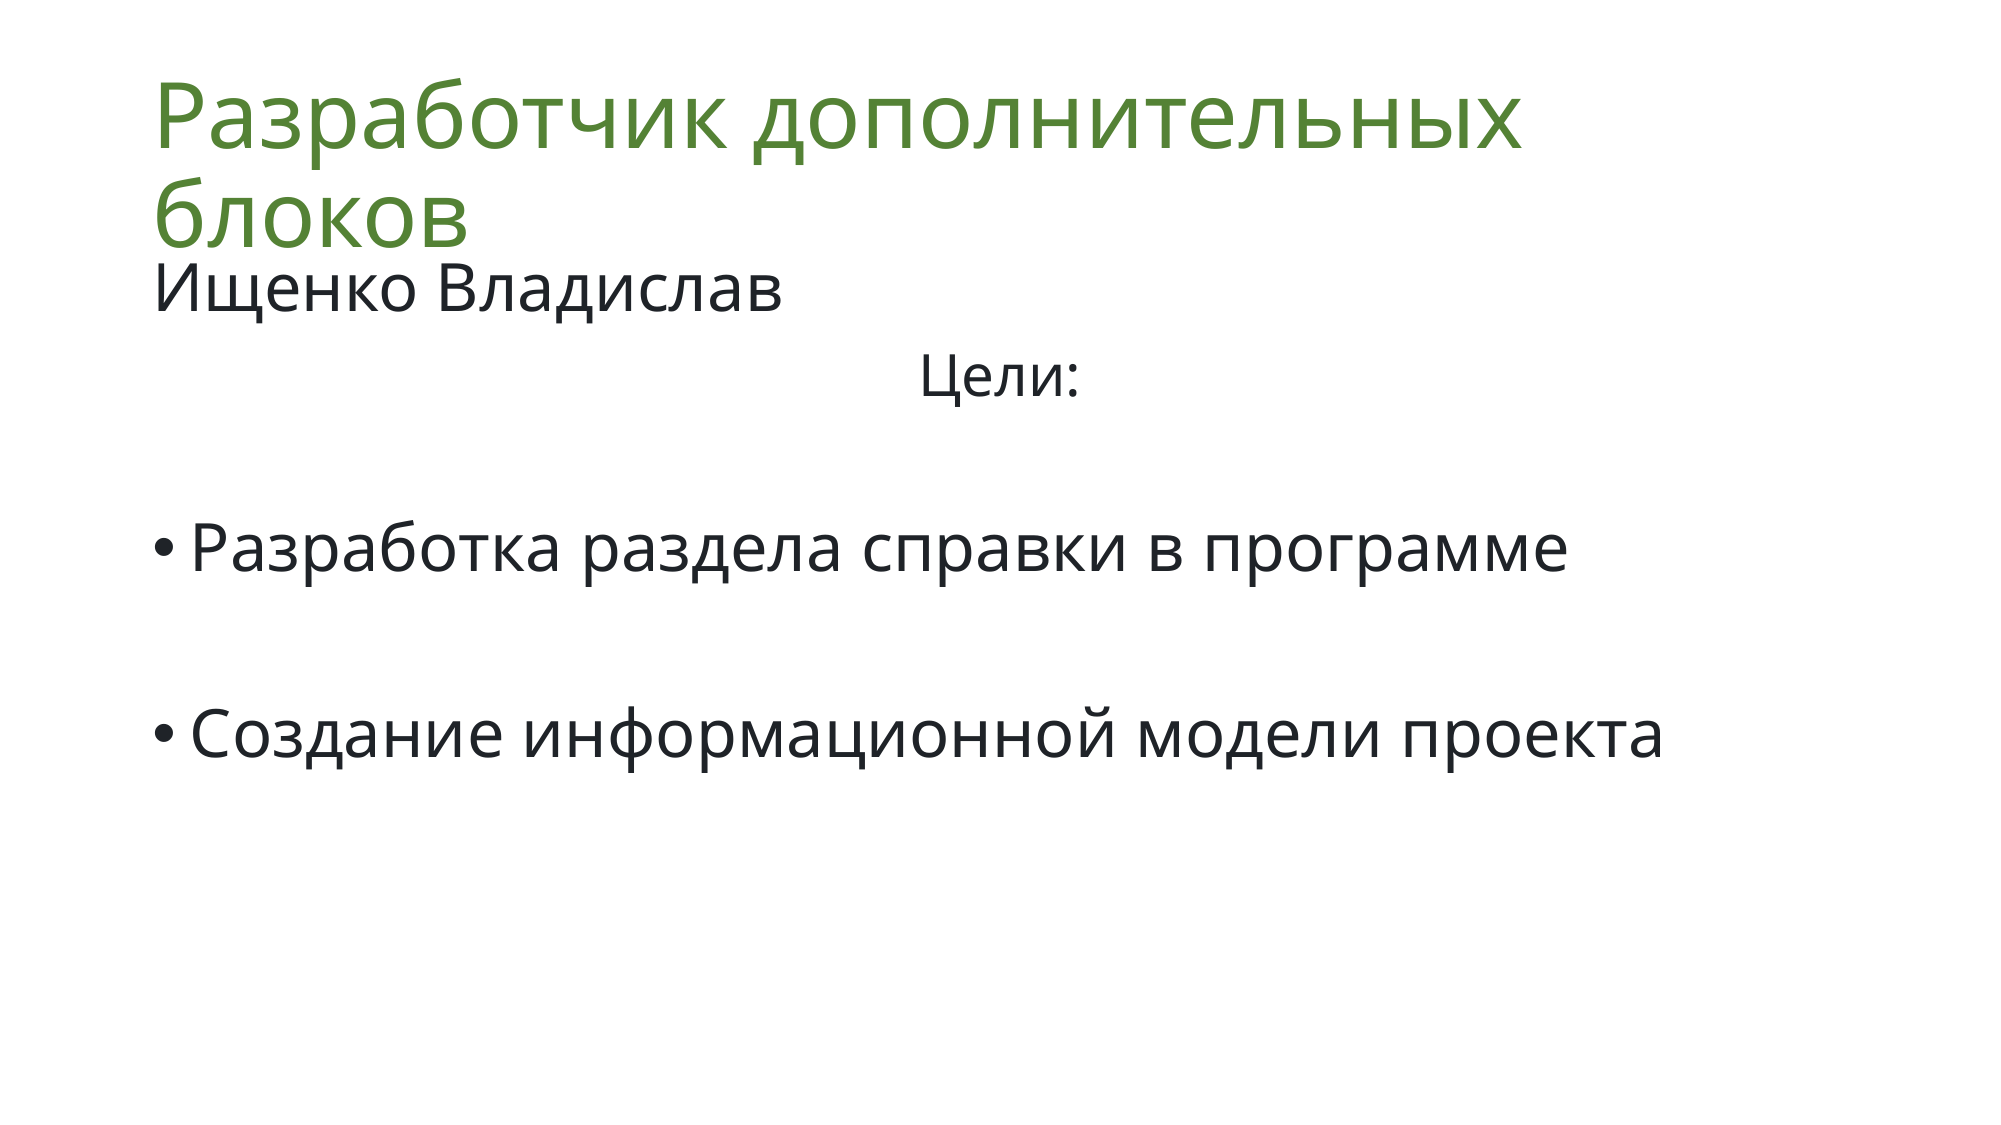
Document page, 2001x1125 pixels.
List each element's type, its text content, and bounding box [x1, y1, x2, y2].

title Разработчик дополнительных блоков [137, 59, 1863, 246]
list Ищенко Владислав Цели: Разработка раздела справки в программе Создание информационной модели проекта [137, 246, 1863, 1014]
